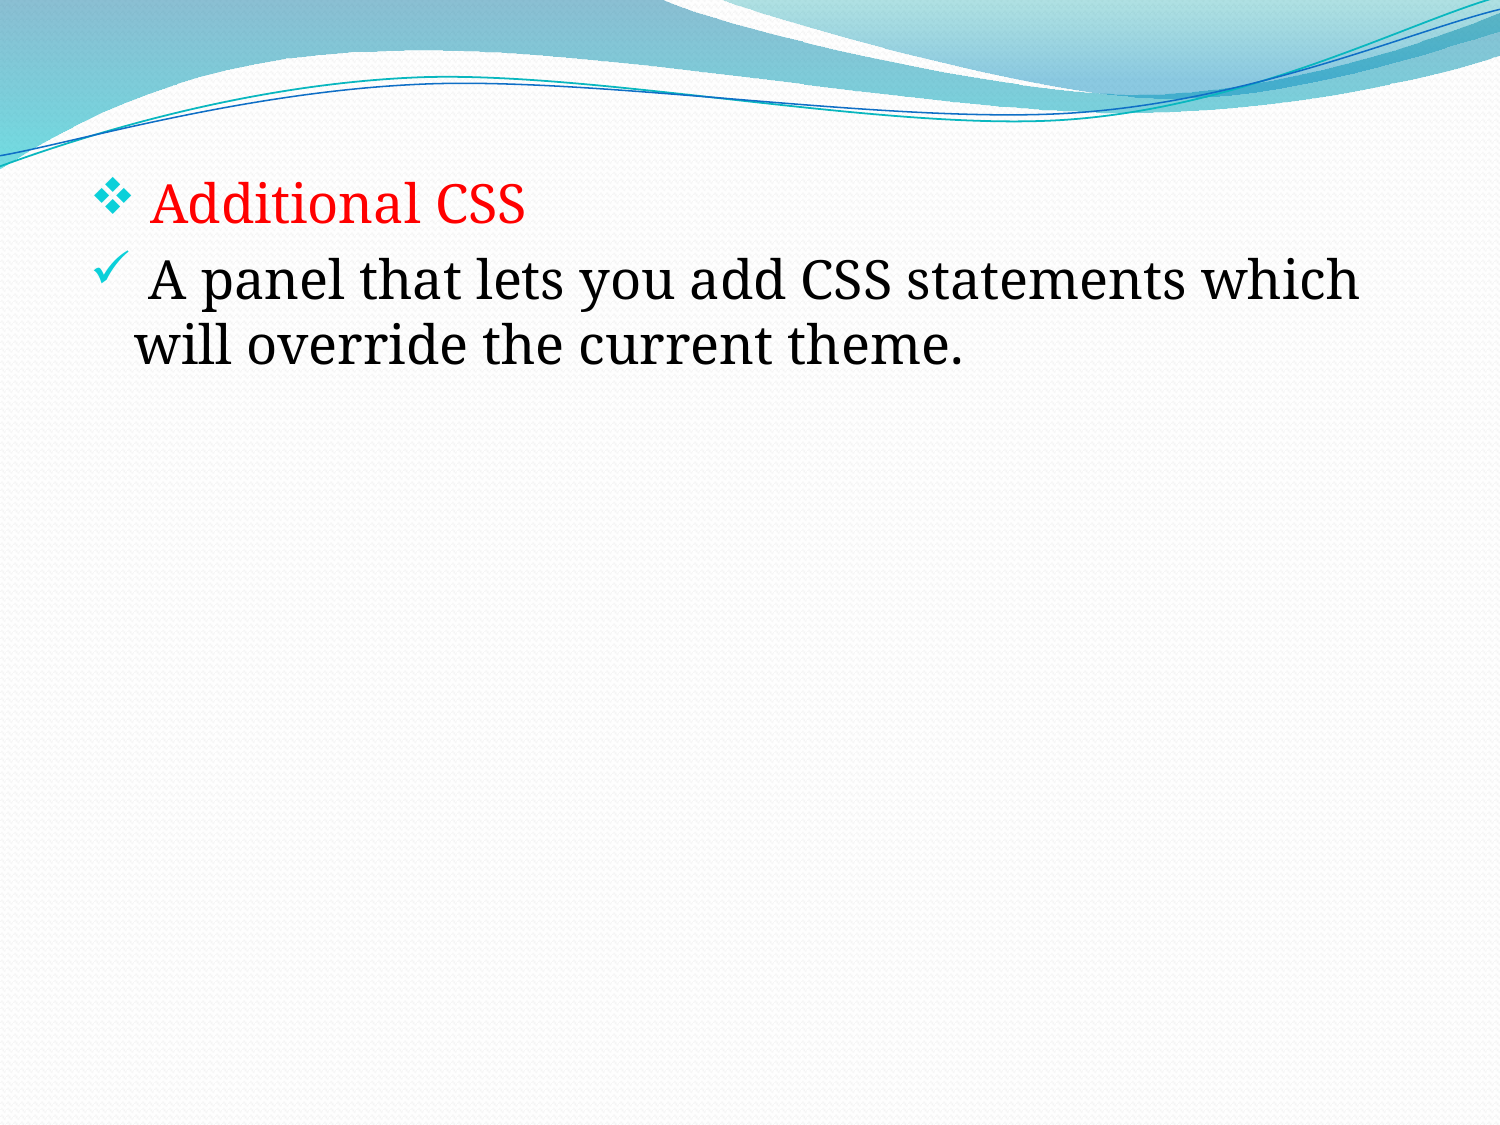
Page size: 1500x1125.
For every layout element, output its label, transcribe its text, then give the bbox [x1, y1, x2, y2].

list Additional CSS A panel that lets you add CSS statements which will override the current theme. [75, 162, 1425, 1088]
